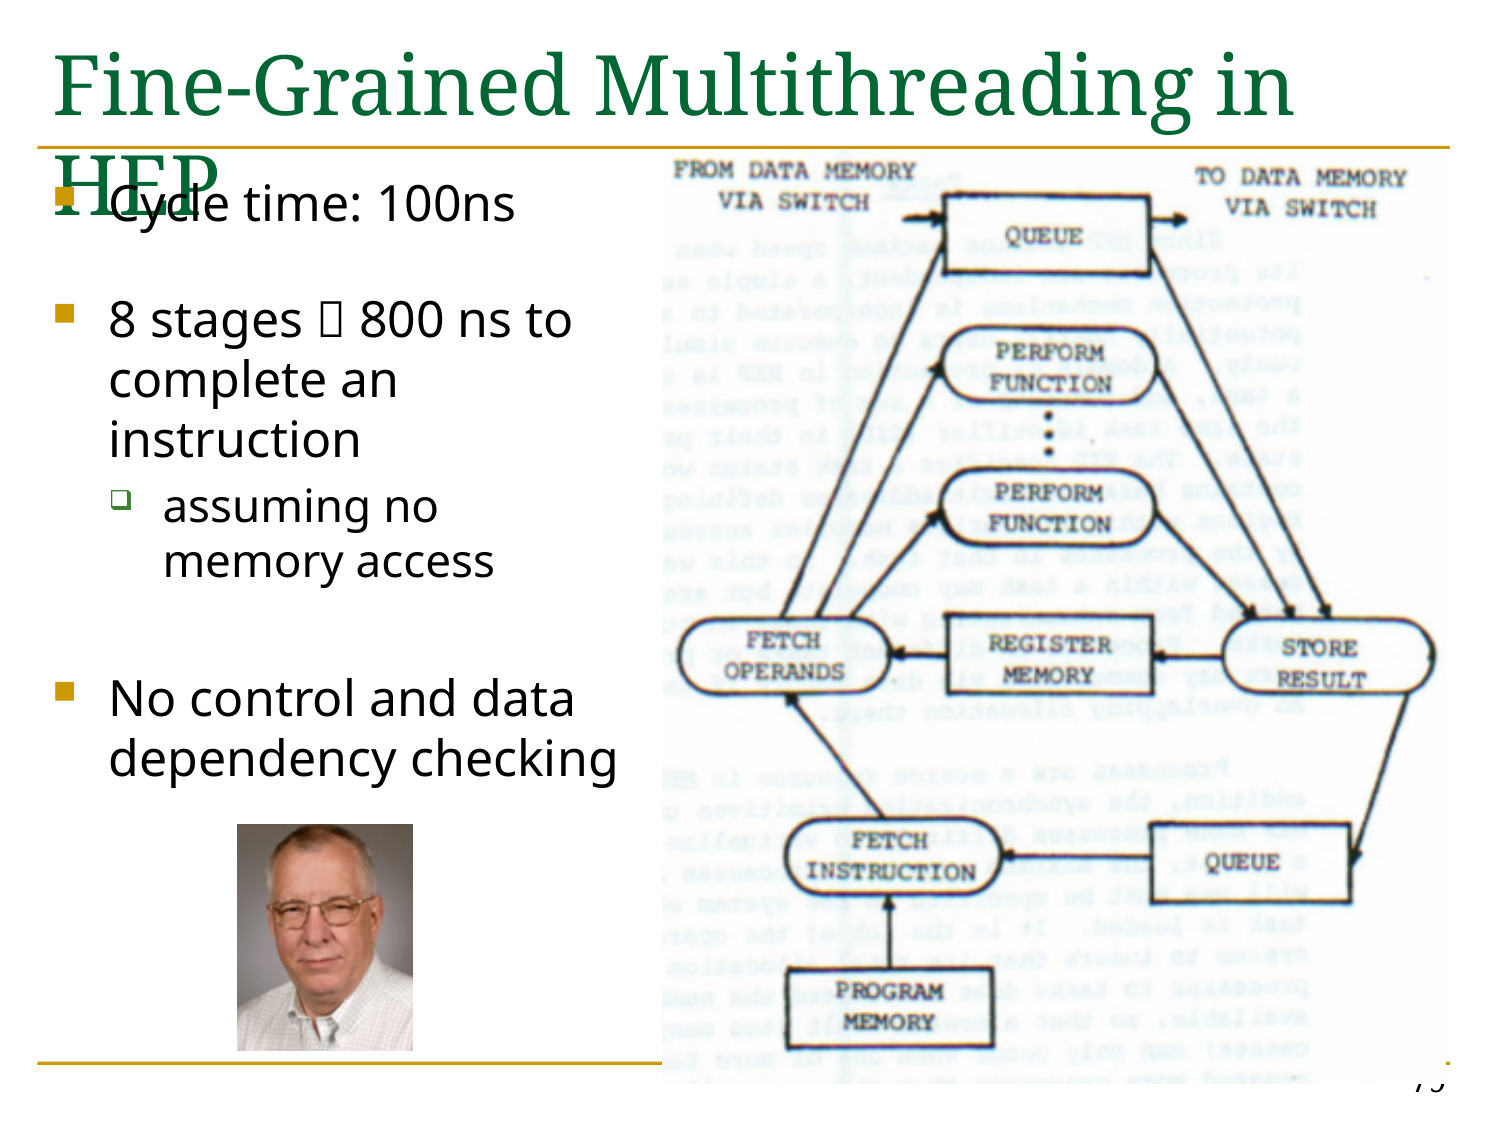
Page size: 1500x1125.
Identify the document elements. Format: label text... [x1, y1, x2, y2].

slide_number 79 [1111, 1036, 1462, 1112]
picture [662, 149, 1446, 1084]
list Cycle time: 100ns 8 stages  800 ns to complete an instruction assuming no memory access No control and data dependency checking [37, 163, 638, 1016]
picture [237, 824, 413, 1052]
title Fine-Grained Multithreading in HEP [37, 24, 1450, 200]
